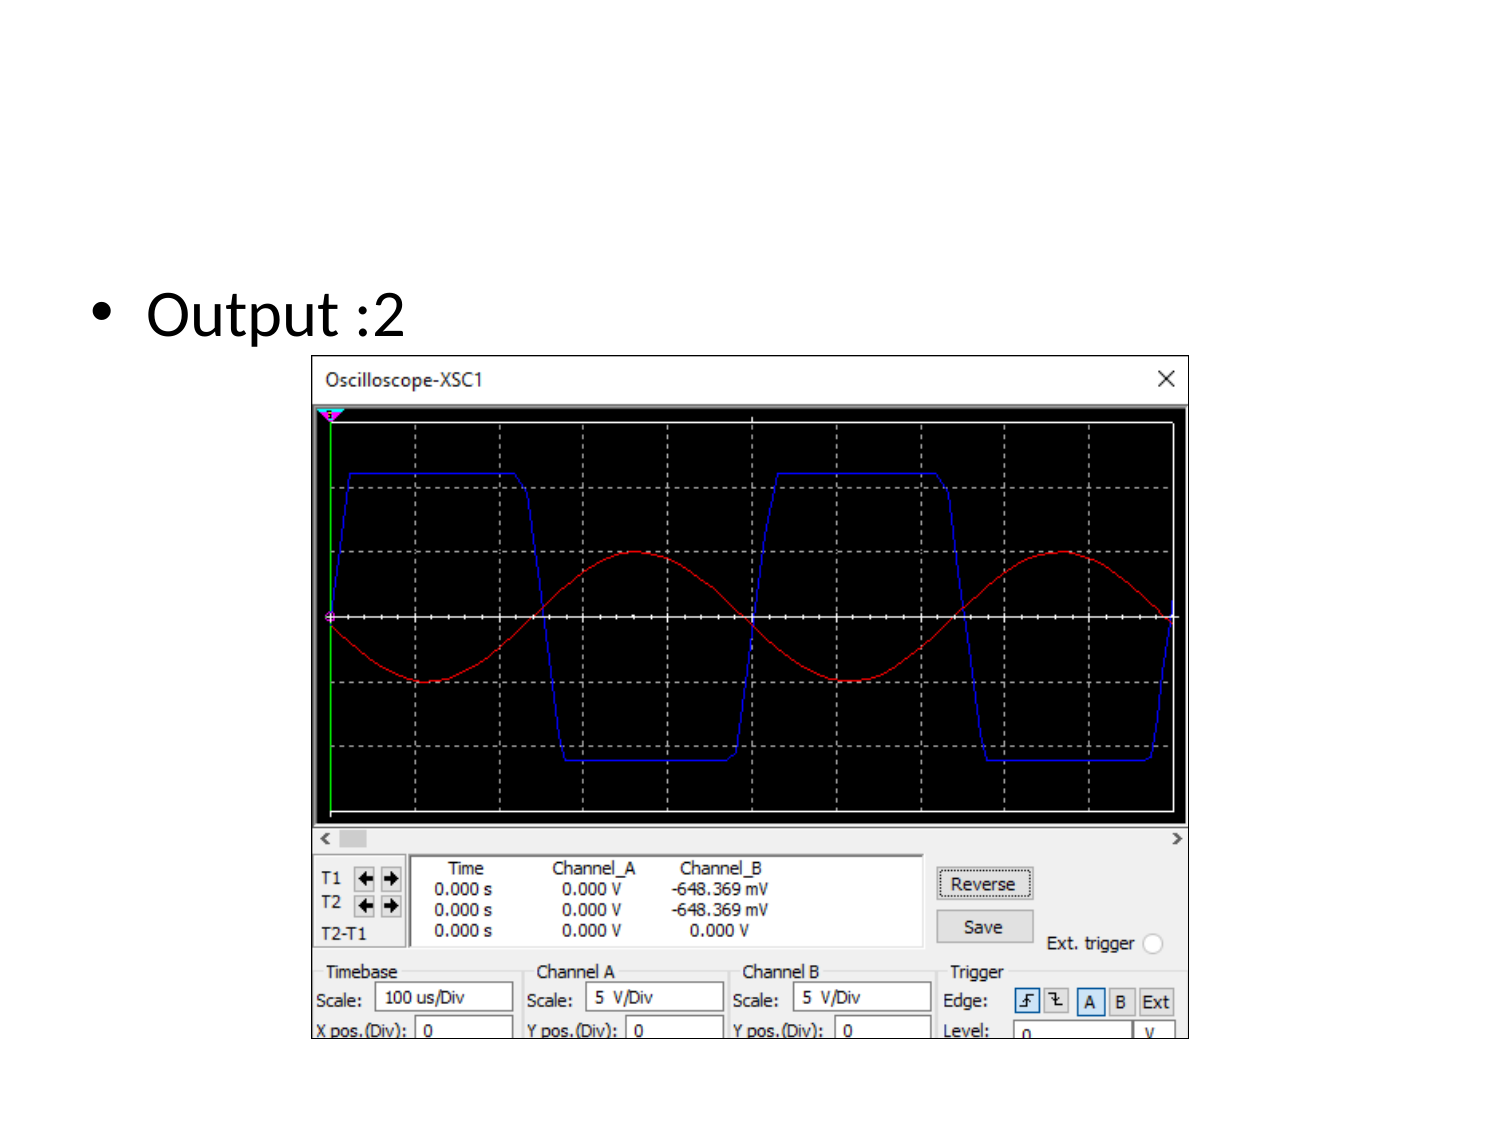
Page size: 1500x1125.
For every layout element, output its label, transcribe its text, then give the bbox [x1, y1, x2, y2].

picture [311, 355, 1189, 1040]
list Output :2 [75, 262, 1425, 1005]
